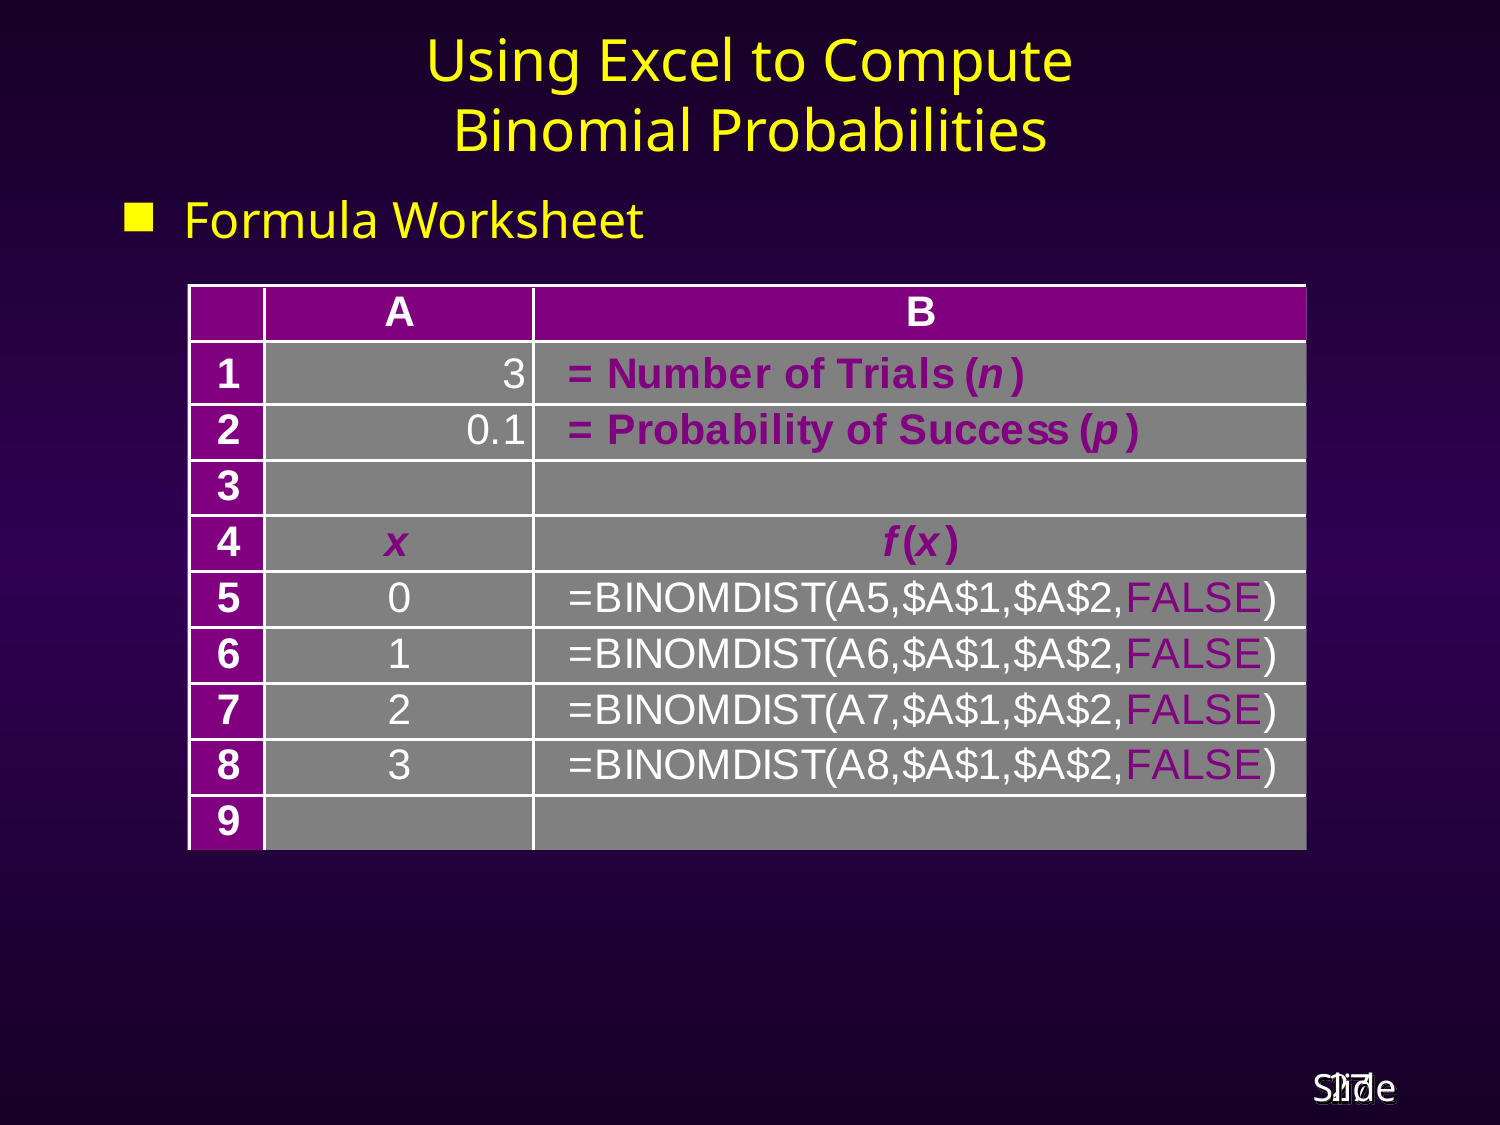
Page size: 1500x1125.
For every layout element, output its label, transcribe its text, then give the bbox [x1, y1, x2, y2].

list Formula Worksheet [112, 180, 1389, 944]
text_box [187, 284, 1310, 854]
title Using Excel to Compute Binomial Probabilities [111, 25, 1388, 161]
